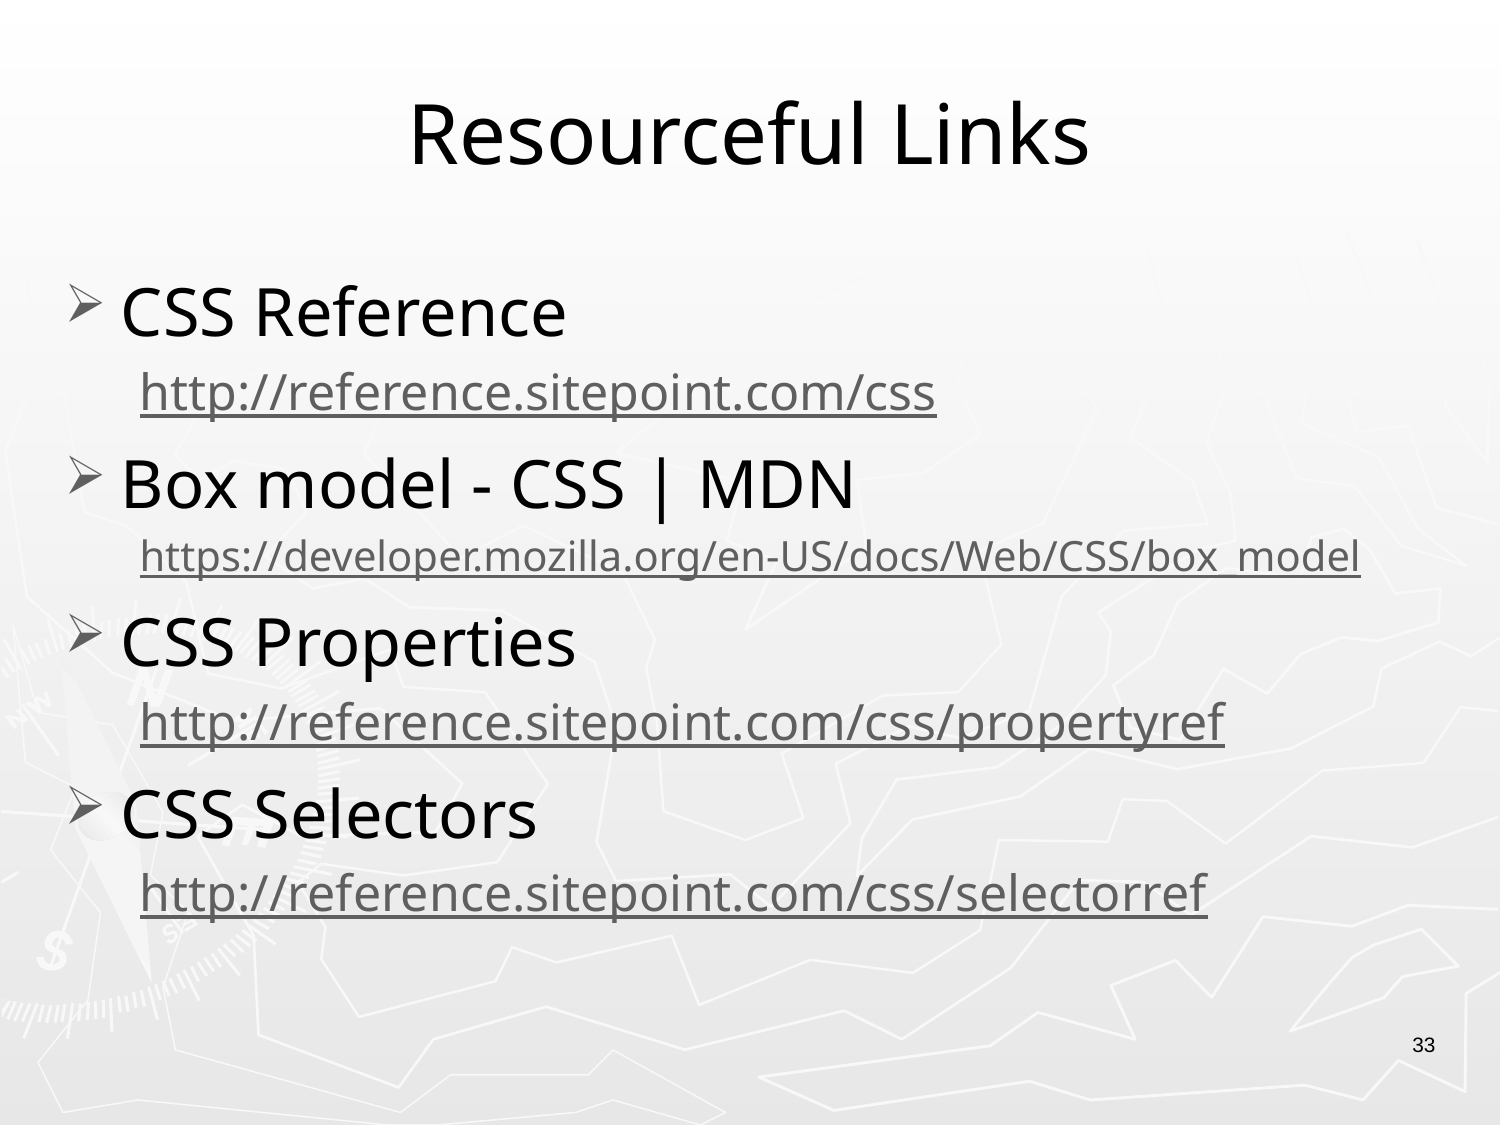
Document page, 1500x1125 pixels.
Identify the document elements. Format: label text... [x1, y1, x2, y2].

slide_number 33 [1074, 1024, 1451, 1103]
list CSS Reference http://reference.sitepoint.com/css Box model - CSS | MDN https://developer.mozilla.org/en-US/docs/Web/CSS/box_model CSS Properties http://reference.sitepoint.com/css/propertyref CSS Selectors http://reference.sitepoint.com/css/selectorref [49, 262, 1451, 1001]
title Resourceful Links [49, 37, 1451, 225]
